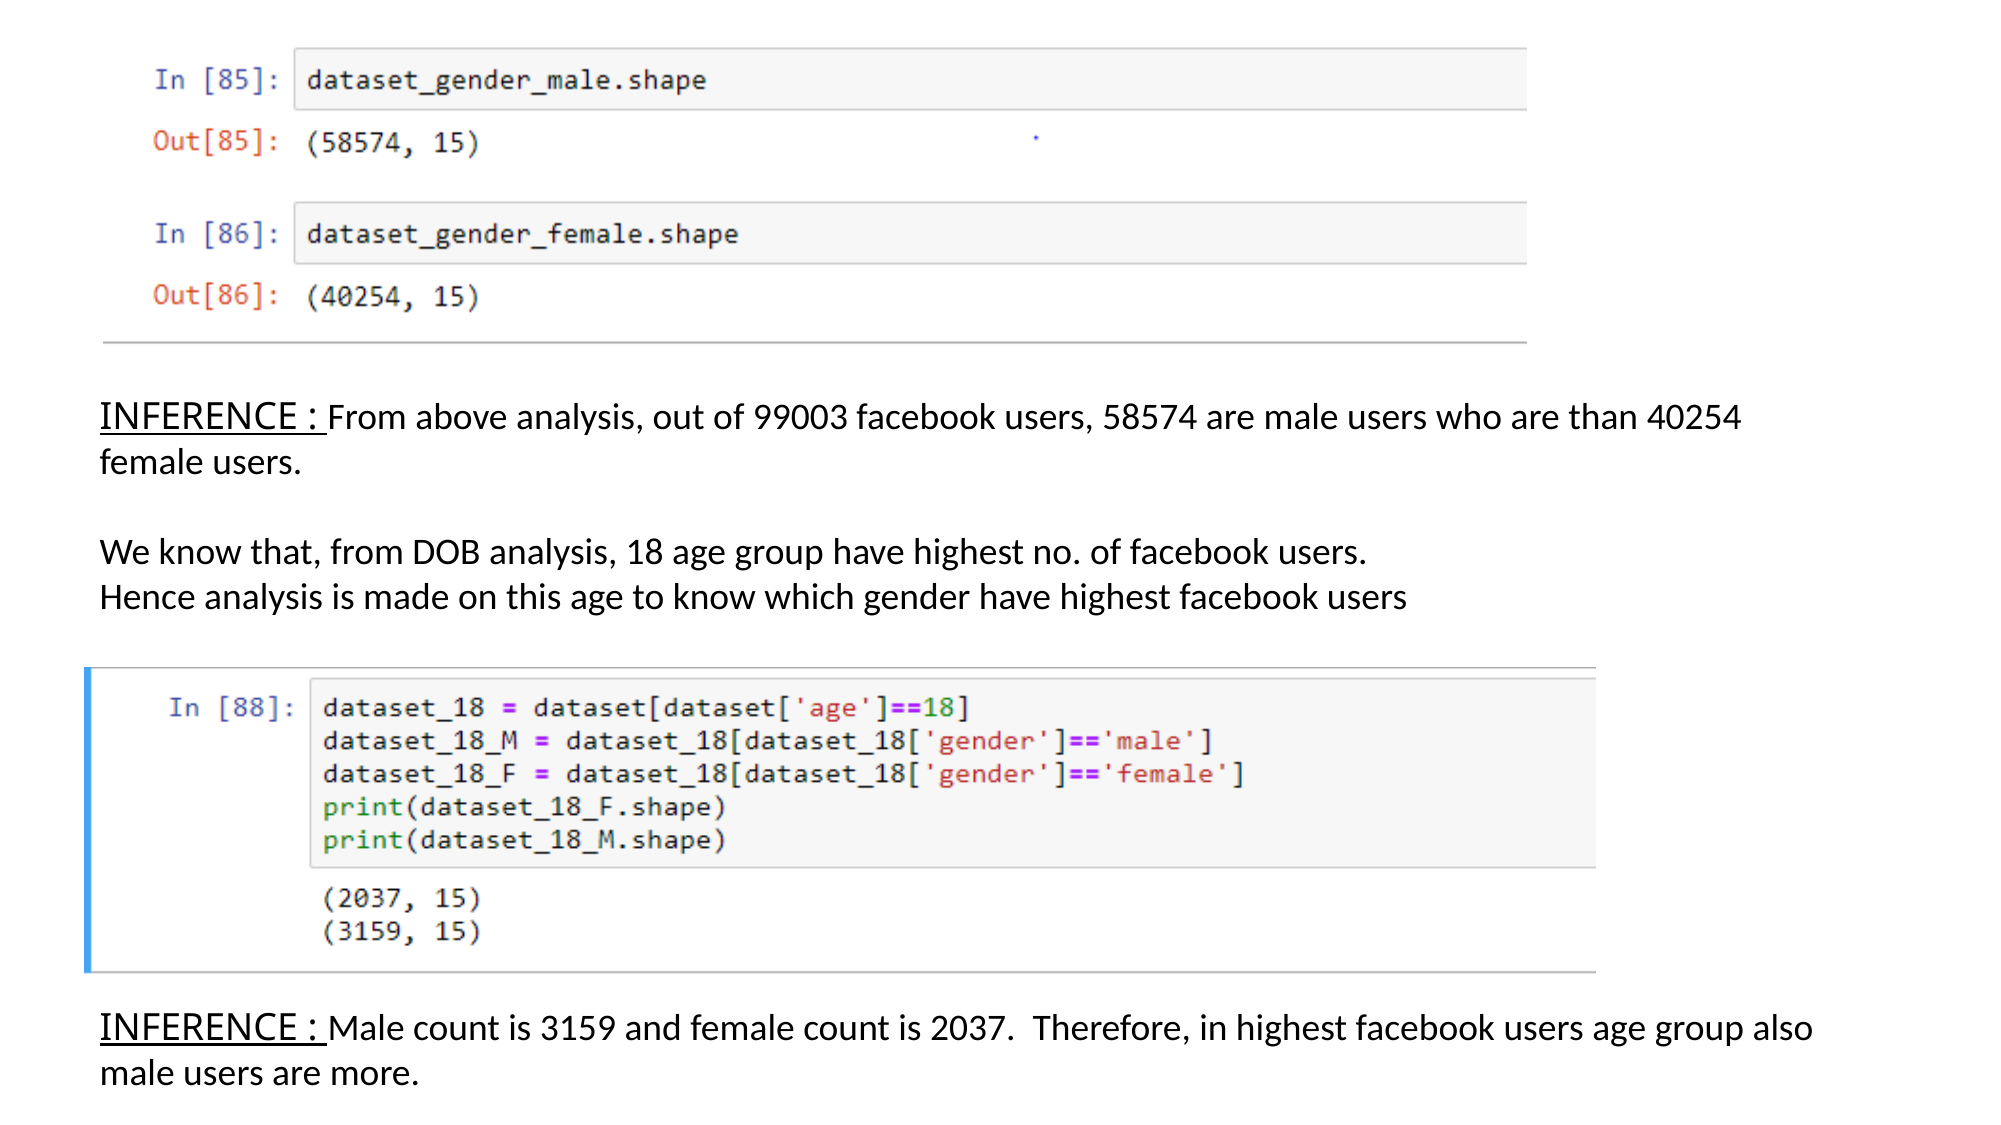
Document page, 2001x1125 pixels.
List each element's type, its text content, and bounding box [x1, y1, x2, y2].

picture [103, 44, 1527, 348]
picture [84, 667, 1596, 980]
text_box INFERENCE : Male count is 3159 and female count is 2037. Therefore, in highest facebook users age group also male users are more. [84, 995, 1837, 1100]
text_box INFERENCE : From above analysis, out of 99003 facebook users, 58574 are male users who are than 40254 female users. We know that, from DOB analysis, 18 age group have highest no. of facebook users. Hence analysis is made on this age to know which gender have highest facebook users [84, 384, 1837, 625]
